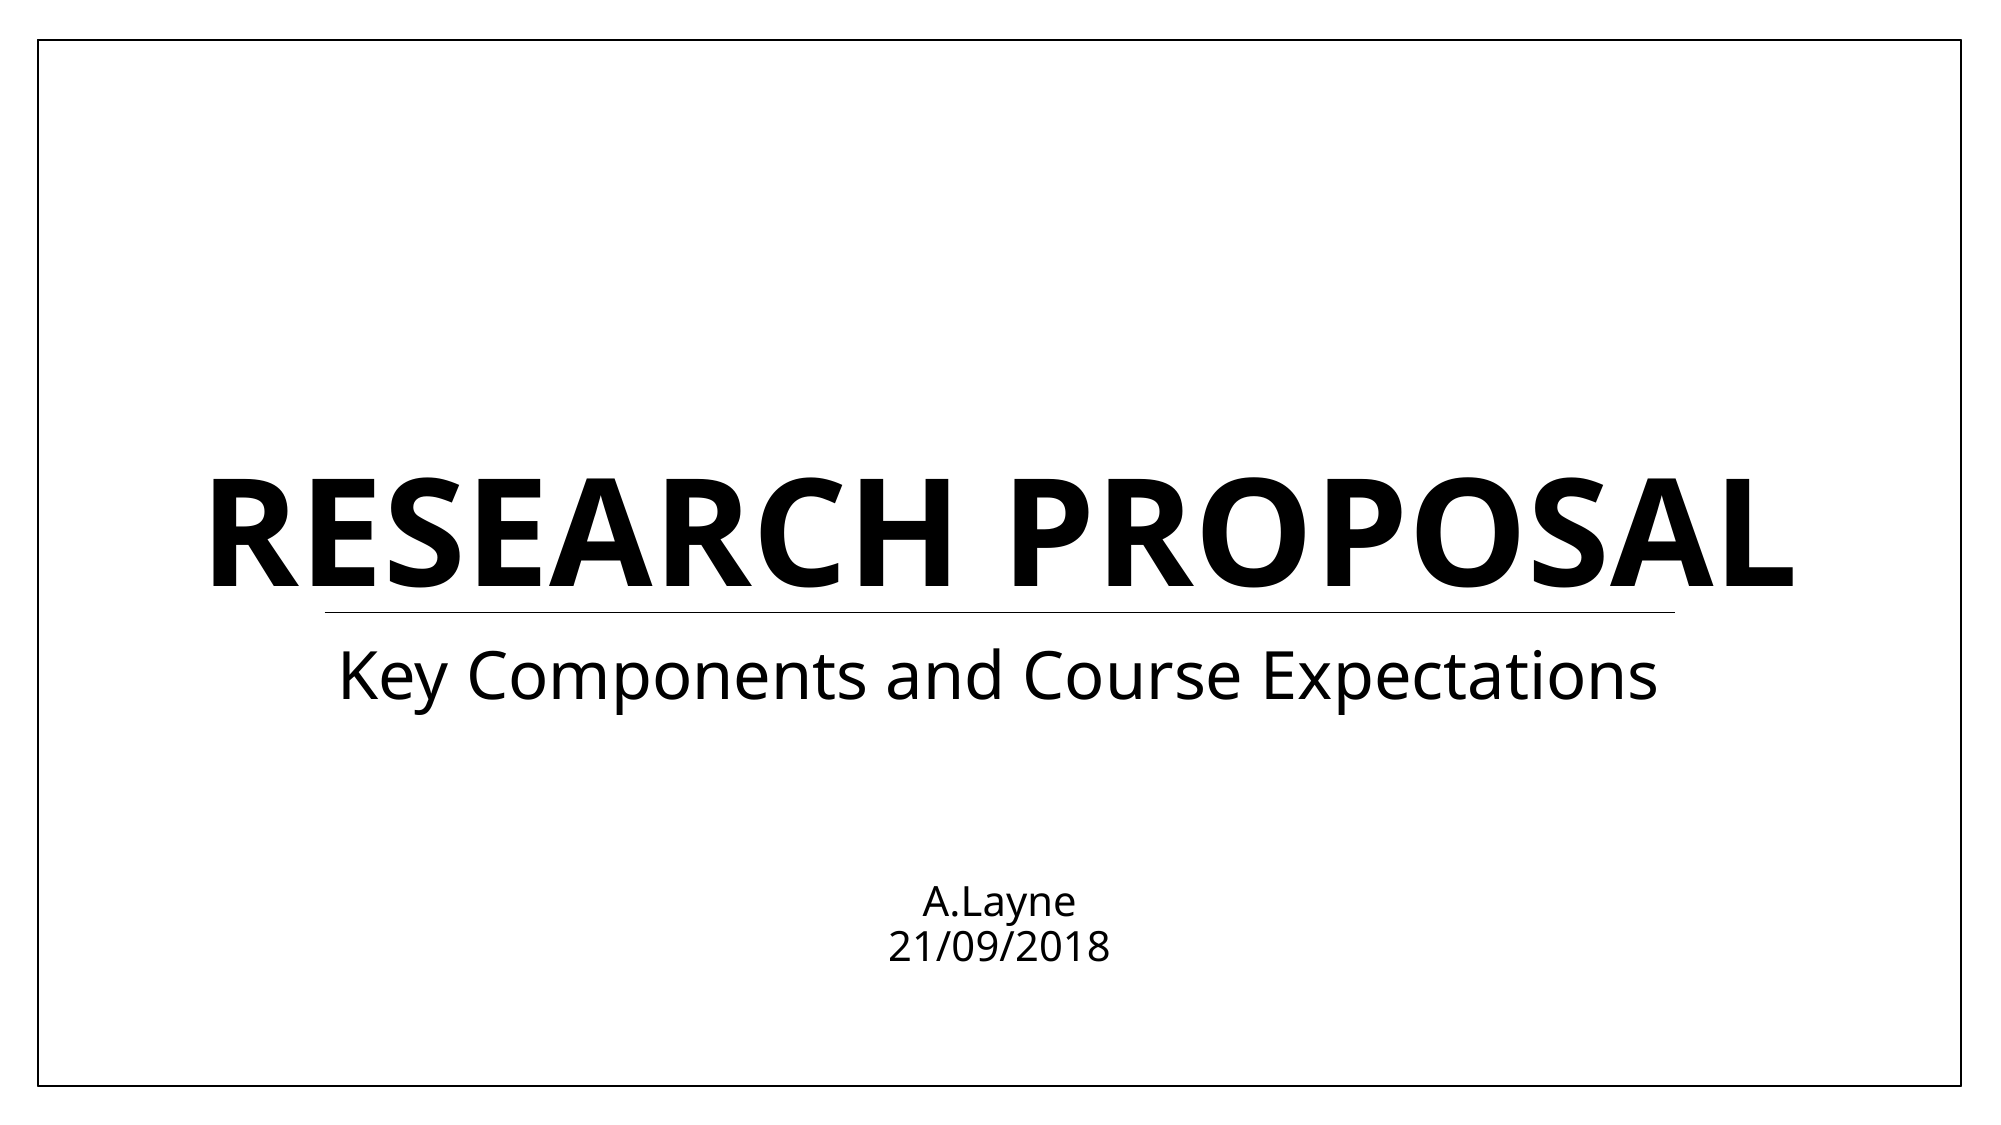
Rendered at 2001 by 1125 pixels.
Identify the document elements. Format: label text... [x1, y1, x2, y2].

title Research Proposal [182, 144, 1818, 625]
subtitle Key Components and Course Expectations [280, 634, 1719, 863]
text_box A.Layne 21/09/2018 [280, 872, 1719, 1101]
